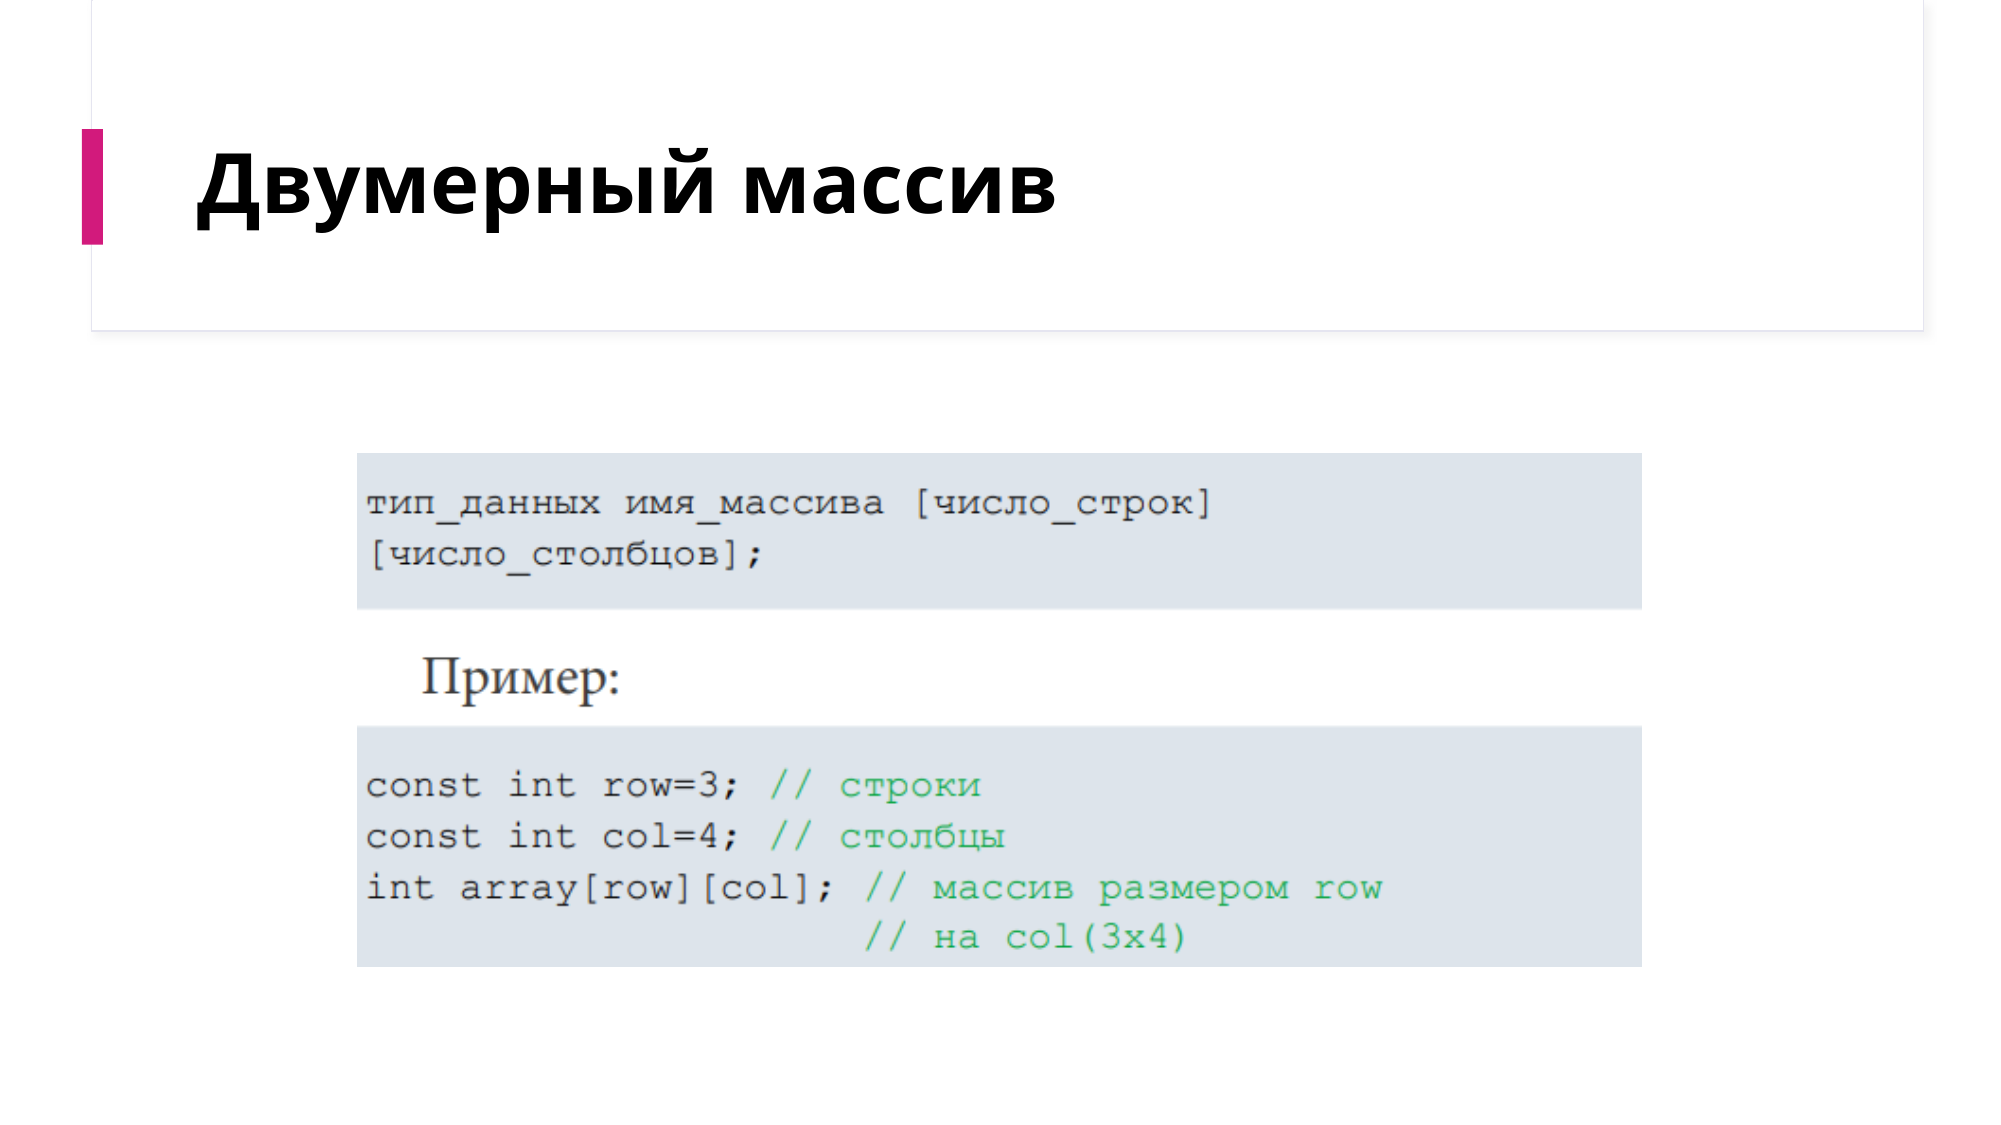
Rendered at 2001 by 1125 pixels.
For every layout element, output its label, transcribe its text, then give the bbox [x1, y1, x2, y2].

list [357, 453, 1643, 967]
title Двумерный массив [183, 90, 1851, 284]
